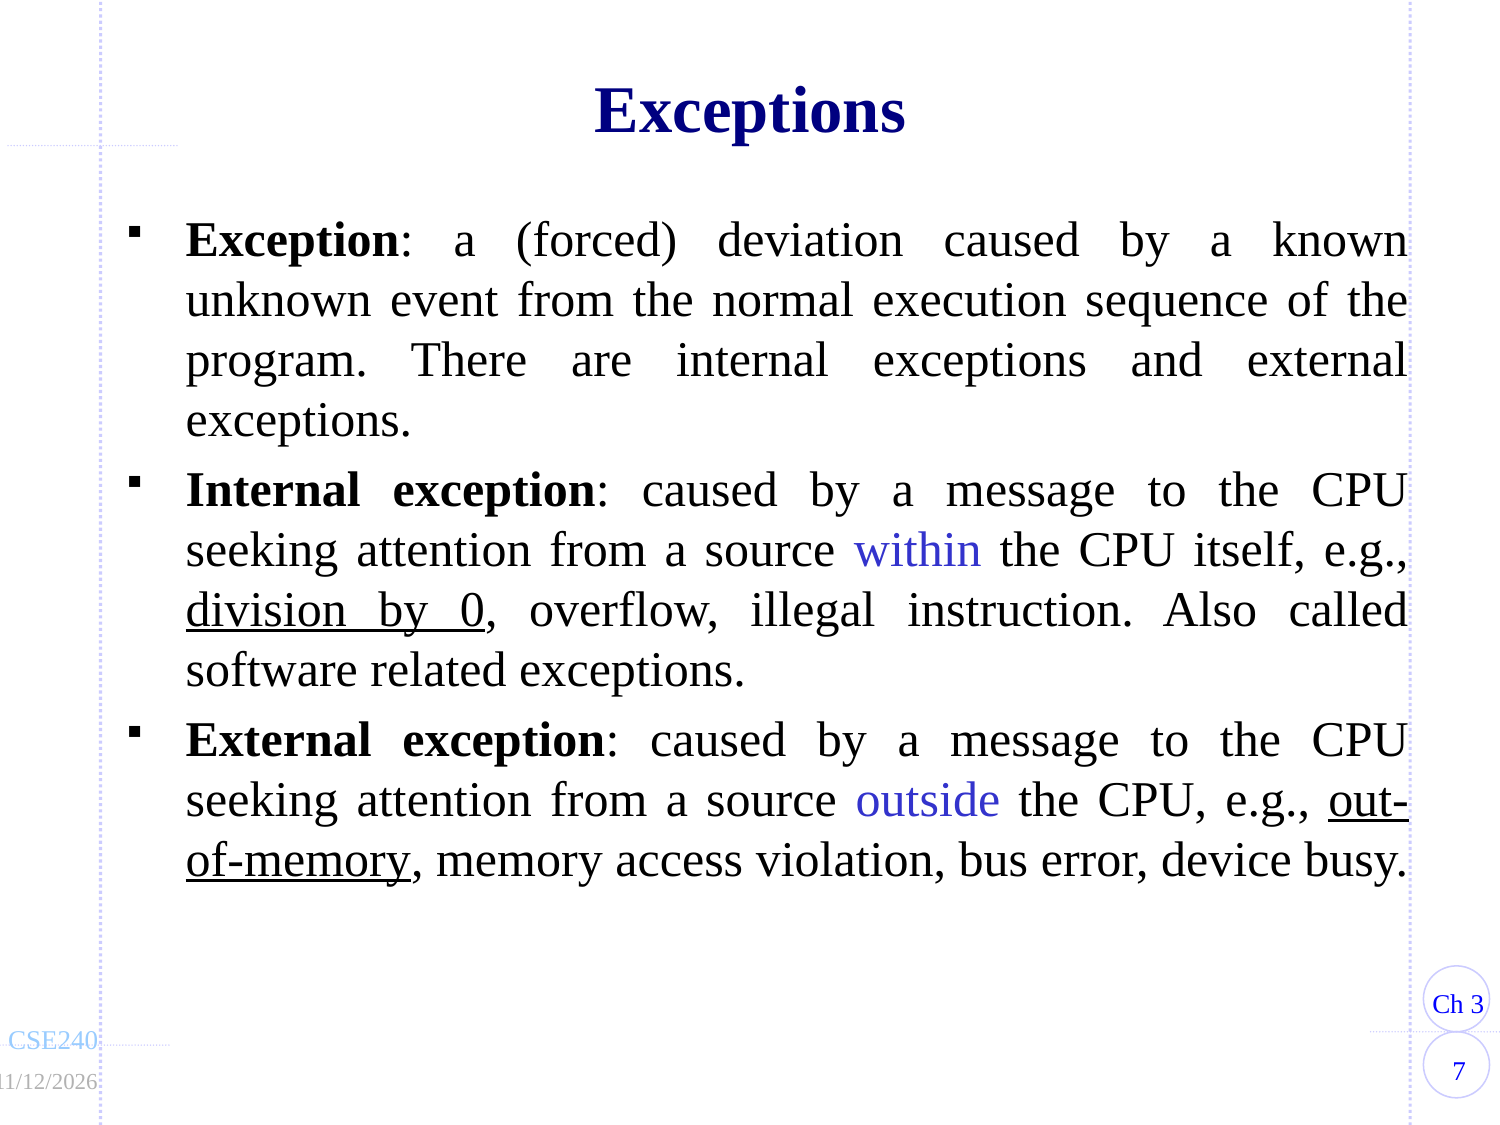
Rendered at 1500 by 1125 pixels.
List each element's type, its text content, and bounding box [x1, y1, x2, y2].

title Exceptions [110, 66, 1391, 159]
list Exception: a (forced) deviation caused by a known unknown event from the normal execution sequence of the program. There are internal exceptions and external exceptions. Internal exception: caused by a message to the CPU seeking attention from a source within the CPU itself, e.g., division by 0, overflow, illegal instruction. Also called software related exceptions. External exception: caused by a message to the CPU seeking attention from a source outside the CPU, e.g., out-of-memory, memory access violation, bus error, device busy. [110, 198, 1425, 1075]
